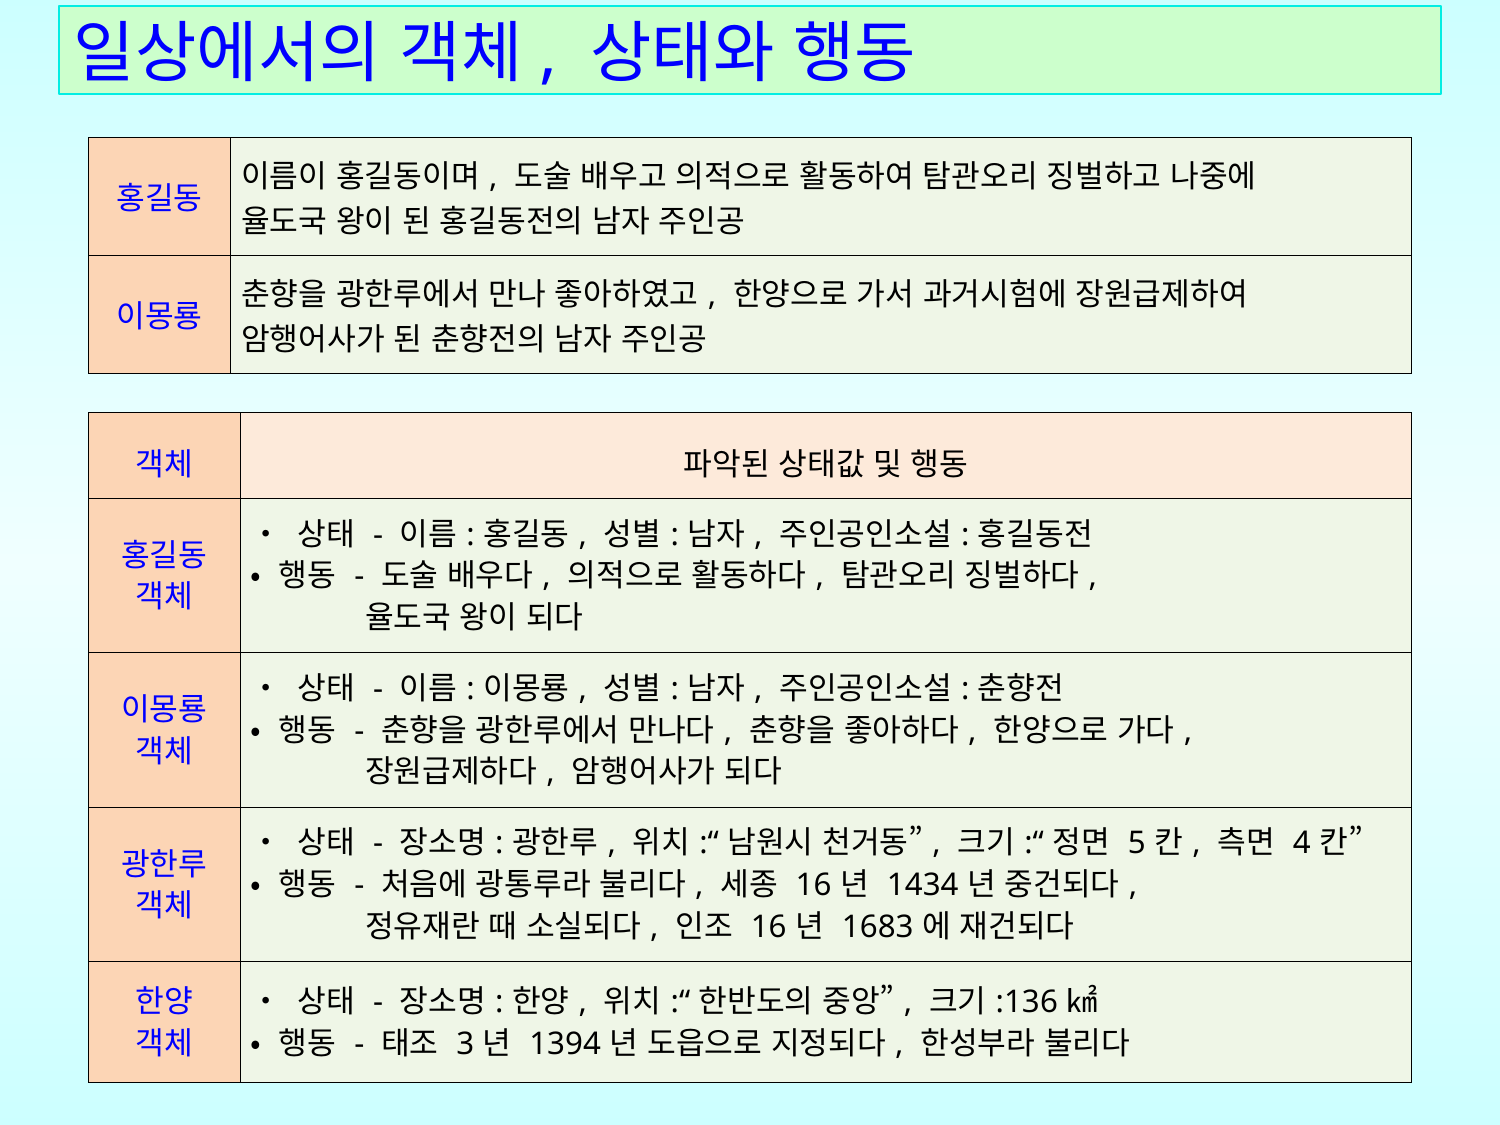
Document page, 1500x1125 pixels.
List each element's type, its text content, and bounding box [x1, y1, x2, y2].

text_box [0, 0, 1500, 75]
table_header 객체 [89, 413, 240, 498]
table_header 파악된 상태값 및 행동 [241, 413, 1411, 498]
table_cell • 상태 - 장소명:한양, 위치:“한반도의 중앙”, 크기:136㎢ • 행동 - 태조 3년 1394년 도읍으로 지정되다, 한성부라 불리다 [241, 962, 1411, 1082]
table_cell • 상태 - 이름:홍길동, 성별:남자, 주인공인소설:홍길동전 • 행동 - 도술 배우다, 의적으로 활동하다, 탐관오리 징벌하다, 율도국 왕이 되다 [241, 499, 1411, 652]
table_cell 한양 객체 [89, 962, 240, 1082]
table_cell 이몽룡 객체 [89, 653, 240, 807]
table_cell 홍길동 객체 [89, 499, 240, 652]
table_header 홍길동 [89, 138, 230, 255]
table_cell • 상태 - 장소명:광한루, 위치:“남원시 천거동”, 크기:“정면 5칸, 측면 4칸” • 행동 - 처음에 광통루라 불리다, 세종 16년 1434년 중건되다, 정유재란 때 소실되다, 인조 16년 1683에 재건되다 [241, 808, 1411, 961]
table_header 이름이 홍길동이며, 도술 배우고 의적으로 활동하여 탐관오리 징벌하고 나중에 율도국 왕이 된 홍길동전의 남자 주인공 [231, 138, 1411, 255]
table_cell • 상태 - 이름:이몽룡, 성별:남자, 주인공인소설:춘향전 • 행동 - 춘향을 광한루에서 만나다, 춘향을 좋아하다, 한양으로 가다, 장원급제하다, 암행어사가 되다 [241, 653, 1411, 807]
title 일상에서의 객체, 상태와 행동 [59, 75, 1442, 95]
table_cell 춘향을 광한루에서 만나 좋아하였고, 한양으로 가서 과거시험에 장원급제하여 암행어사가 된 춘향전의 남자 주인공 [231, 256, 1411, 373]
table_cell 이몽룡 [89, 256, 230, 373]
table_cell 광한루 객체 [89, 808, 240, 961]
